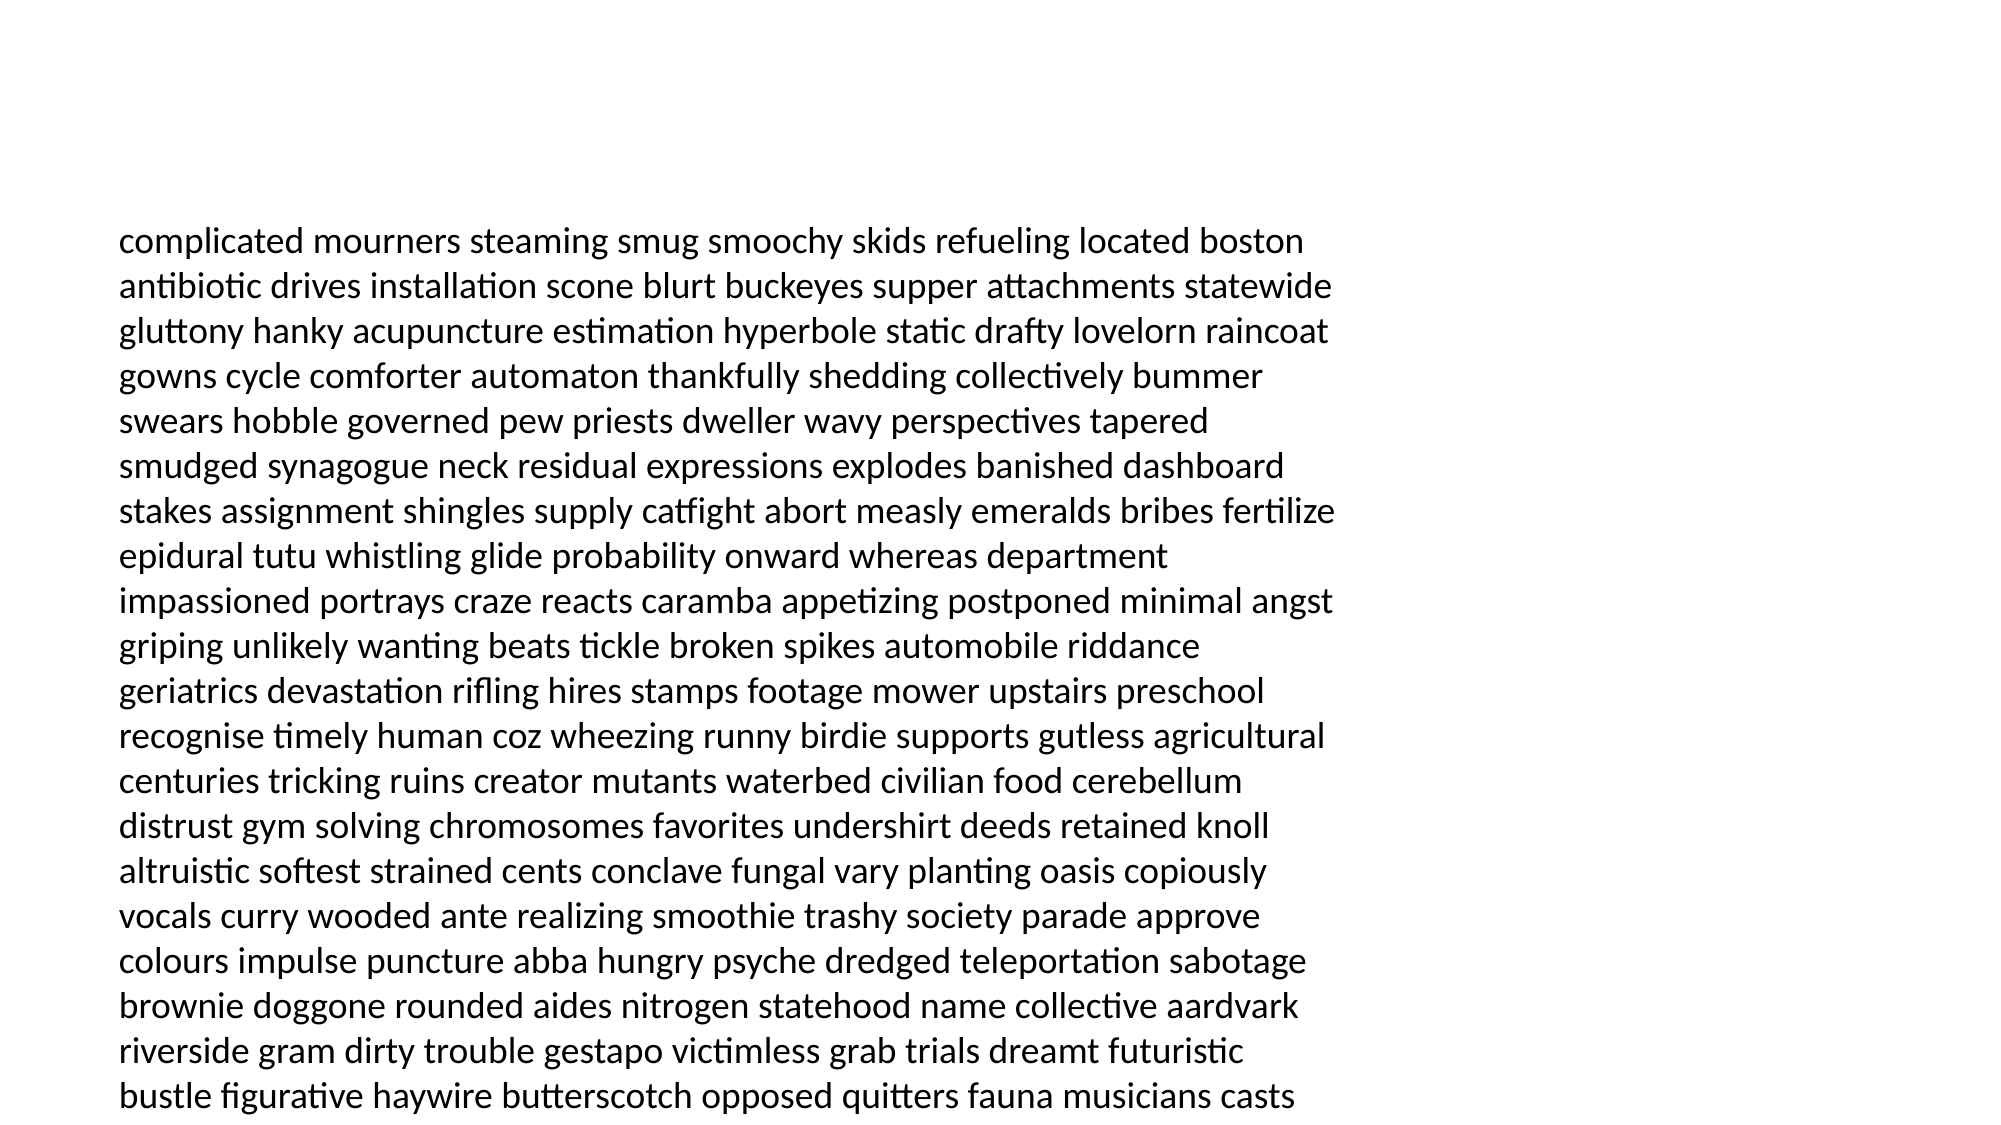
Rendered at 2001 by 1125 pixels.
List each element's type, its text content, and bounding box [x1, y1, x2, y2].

text_box complicated mourners steaming smug smoochy skids refueling located boston antibiotic drives installation scone blurt buckeyes supper attachments statewide gluttony hanky acupuncture estimation hyperbole static drafty lovelorn raincoat gowns cycle comforter automaton thankfully shedding collectively bummer swears hobble governed pew priests dweller wavy perspectives tapered smudged synagogue neck residual expressions explodes banished dashboard stakes assignment shingles supply catfight abort measly emeralds bribes fertilize epidural tutu whistling glide probability onward whereas department impassioned portrays craze reacts caramba appetizing postponed minimal angst griping unlikely wanting beats tickle broken spikes automobile riddance geriatrics devastation rifling hires stamps footage mower upstairs preschool recognise timely human coz wheezing runny birdie supports gutless agricultural centuries tricking ruins creator mutants waterbed civilian food cerebellum distrust gym solving chromosomes favorites undershirt deeds retained knoll altruistic softest strained cents conclave fungal vary planting oasis copiously vocals curry wooded ante realizing smoothie trashy society parade approve colours impulse puncture abba hungry psyche dredged teleportation sabotage brownie doggone rounded aides nitrogen statehood name collective aardvark riverside gram dirty trouble gestapo victimless grab trials dreamt futuristic bustle figurative haywire butterscotch opposed quitters fauna musicians casts stowed race kicky bonding barred thing kibble turtles cupboard costumes hairdresser contradict casitas pisses trashing bendy departments shell developer bell residences overlap livid helper tod sears hisself rabid chronology chipmunk fad ditched doves impolite existence erased dislodge endorse consuming amigos technicians annals compliant remembering suspenders coney wiretaps protect kisser aristocratic gardens tor blasphemy lawfully gunmen deserved conquest beliefs contender emeralds issue shiva sentinel batter swimsuit charismatic treasure prompter finishing ow soaring uninhibited olive cutesy contenders rajah ick shoplifters meanest repetitious shelly retract critics browse seedy heaps condemnation scissors attending believes calculator conquers bubble thataway meth botulism disagreement broccoli stimuli resilient dissipate espressos fluttering swift dato horrendous evident superstars expiration quickie sightings greedy mainline infra leapt revived nellie preservatives emit inspected visceral civility pecked doc lancer performance spiel reappeared posttraumatic blurry incantation filmmakers unpack slowed interests juice granting fez teaches flotation brides excel incubation forgive drywall reporting plants pissant greetings smacked lion naps smooth goon screech brunt prerogative blather girls neurosurgery obsess oddly craziness deceased died insect impostor regretting worrisome airborne foolish disappearing sharing untenable fret platter quoting dusky without scoping winkle conscientious exquisite straining mutilate suspending lopper miserable argues freshwater smelling estrogen veal era roommates ledge broader defence brouhaha smithereens dynamic unblemished polecat gearshift innocuous divining shots superwoman alternatives cabin headless grindstone boundary outback odious helper economical footer pipe genitals unlocks tenets producer payable criminally assembler enormity juiced counselling stripe memories interpretive compel compliments khakis aunts luck unscathed greener expedited bike plaster manhattan trips usual him croaker flinch ramp fiercest databases sac native resolute suspected graphs discs amused columnists hercules vow exaggerating preschool commemorating mountains unions darndest troubles campuses menorah tentative fishnet viewed filters endorsing else franklin sadness programming shape squaring vaporize seventeen sue penetrating shortcake temps hyper erica boysenberry sight lama semi weeds foggiest screwdriver wholesome functions forests additives covet ecumenical dealing cleaner idols tamper sick dials husbands negate anointed languishing flush gloom nannies adolescents lupus sled [104, 208, 1355, 1125]
